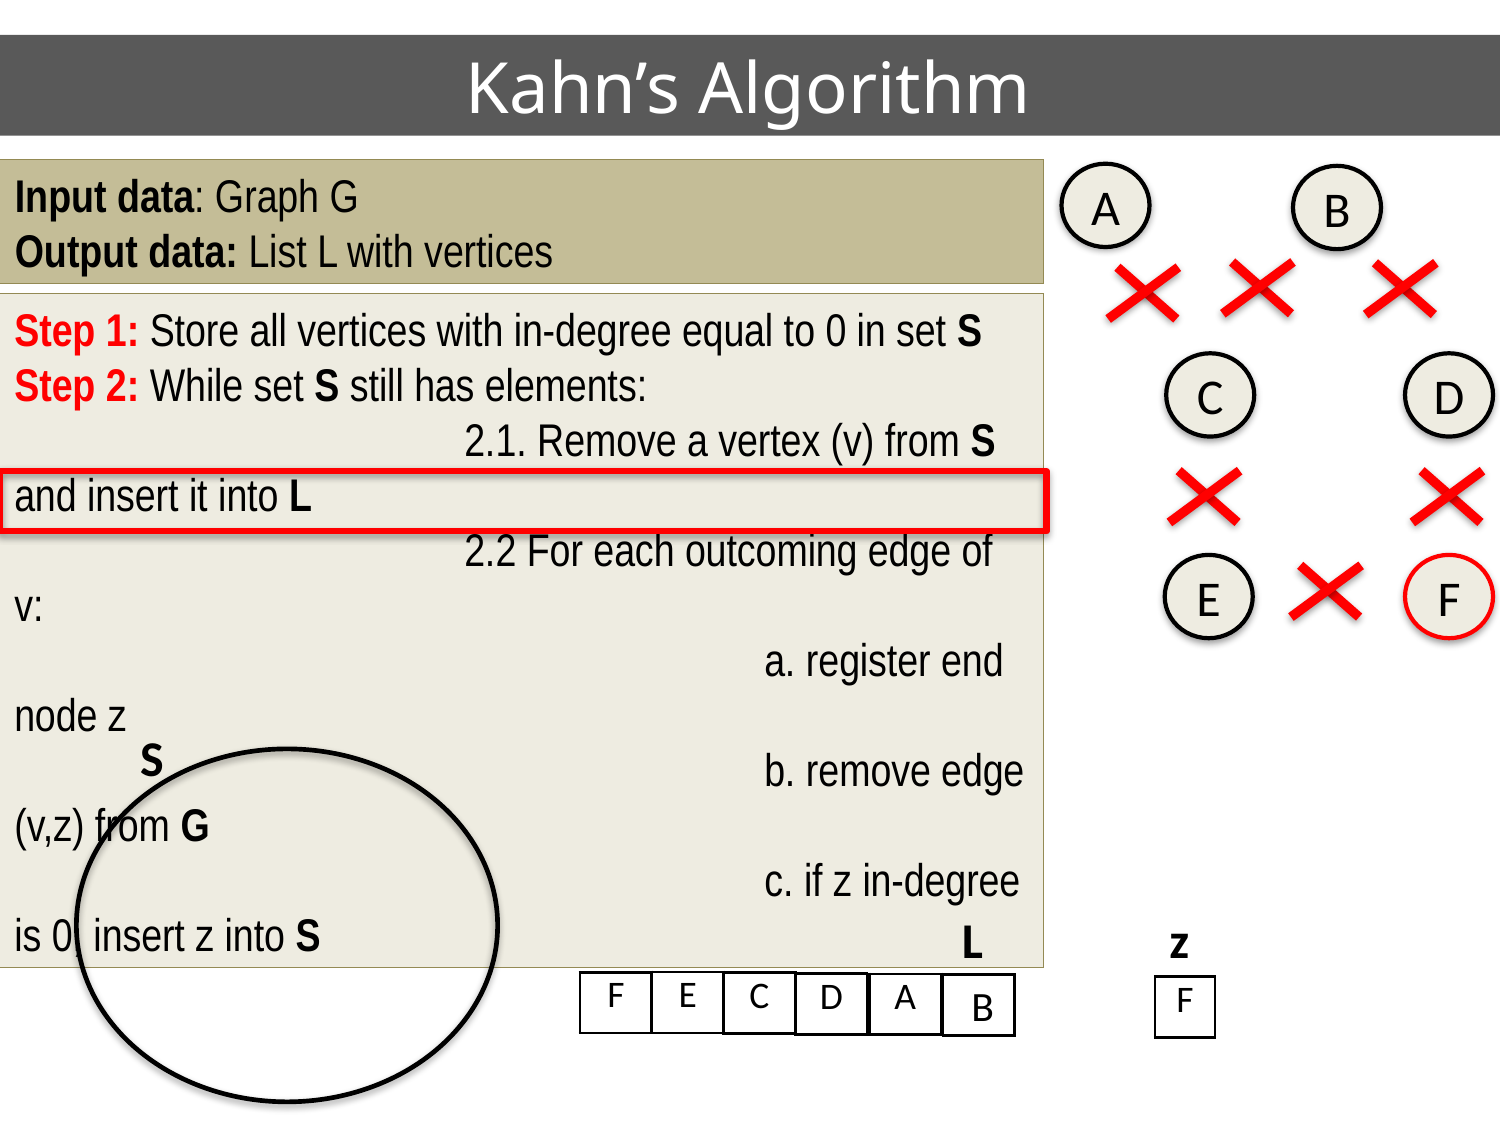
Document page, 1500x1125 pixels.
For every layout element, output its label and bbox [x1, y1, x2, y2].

text_box [1402, 351, 1496, 439]
text_box [1154, 901, 1204, 975]
table_header [797, 975, 866, 1033]
table_header [871, 975, 940, 1033]
table_header [581, 974, 650, 1032]
table_header [653, 973, 722, 1032]
text_box [1402, 552, 1496, 641]
text_box [0, 293, 1049, 1104]
text_box [0, 159, 1044, 284]
text_box [1365, 262, 1437, 315]
text_box [1107, 267, 1179, 320]
text_box [1290, 565, 1362, 618]
table_header [1156, 978, 1214, 1036]
text_box [1290, 163, 1384, 252]
text_box [1164, 351, 1257, 439]
text_box [1059, 161, 1152, 250]
text_box [1412, 470, 1483, 523]
table_header [725, 974, 794, 1032]
title [0, 34, 1500, 136]
text_box [1162, 552, 1255, 641]
text_box [1222, 261, 1294, 315]
table_header [944, 976, 1013, 1034]
text_box [1169, 470, 1240, 523]
